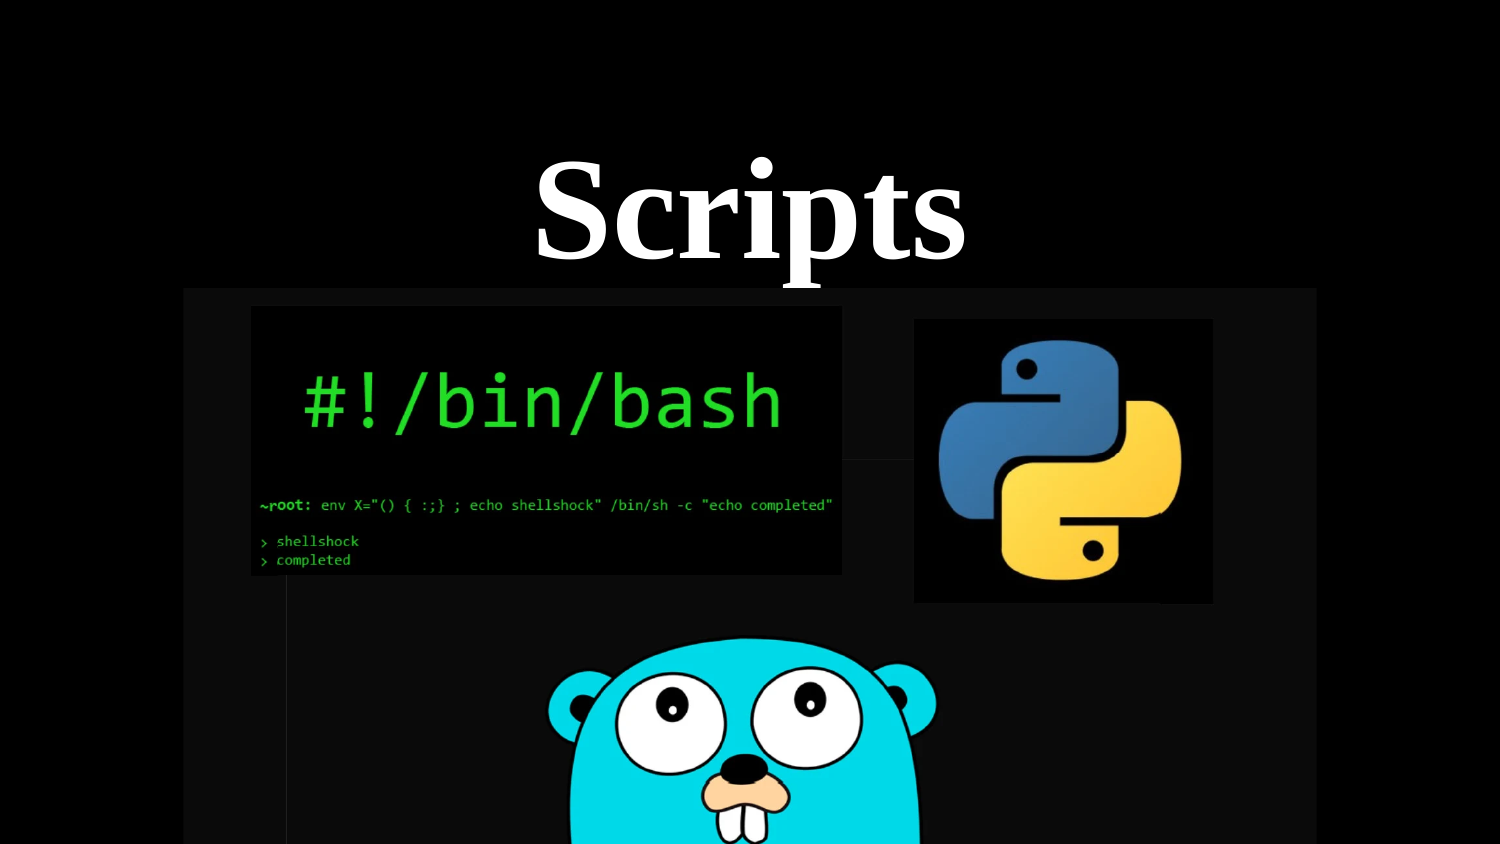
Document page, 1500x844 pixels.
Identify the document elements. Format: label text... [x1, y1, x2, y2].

picture [183, 288, 1317, 844]
text_box Scripts [0, 44, 1500, 229]
